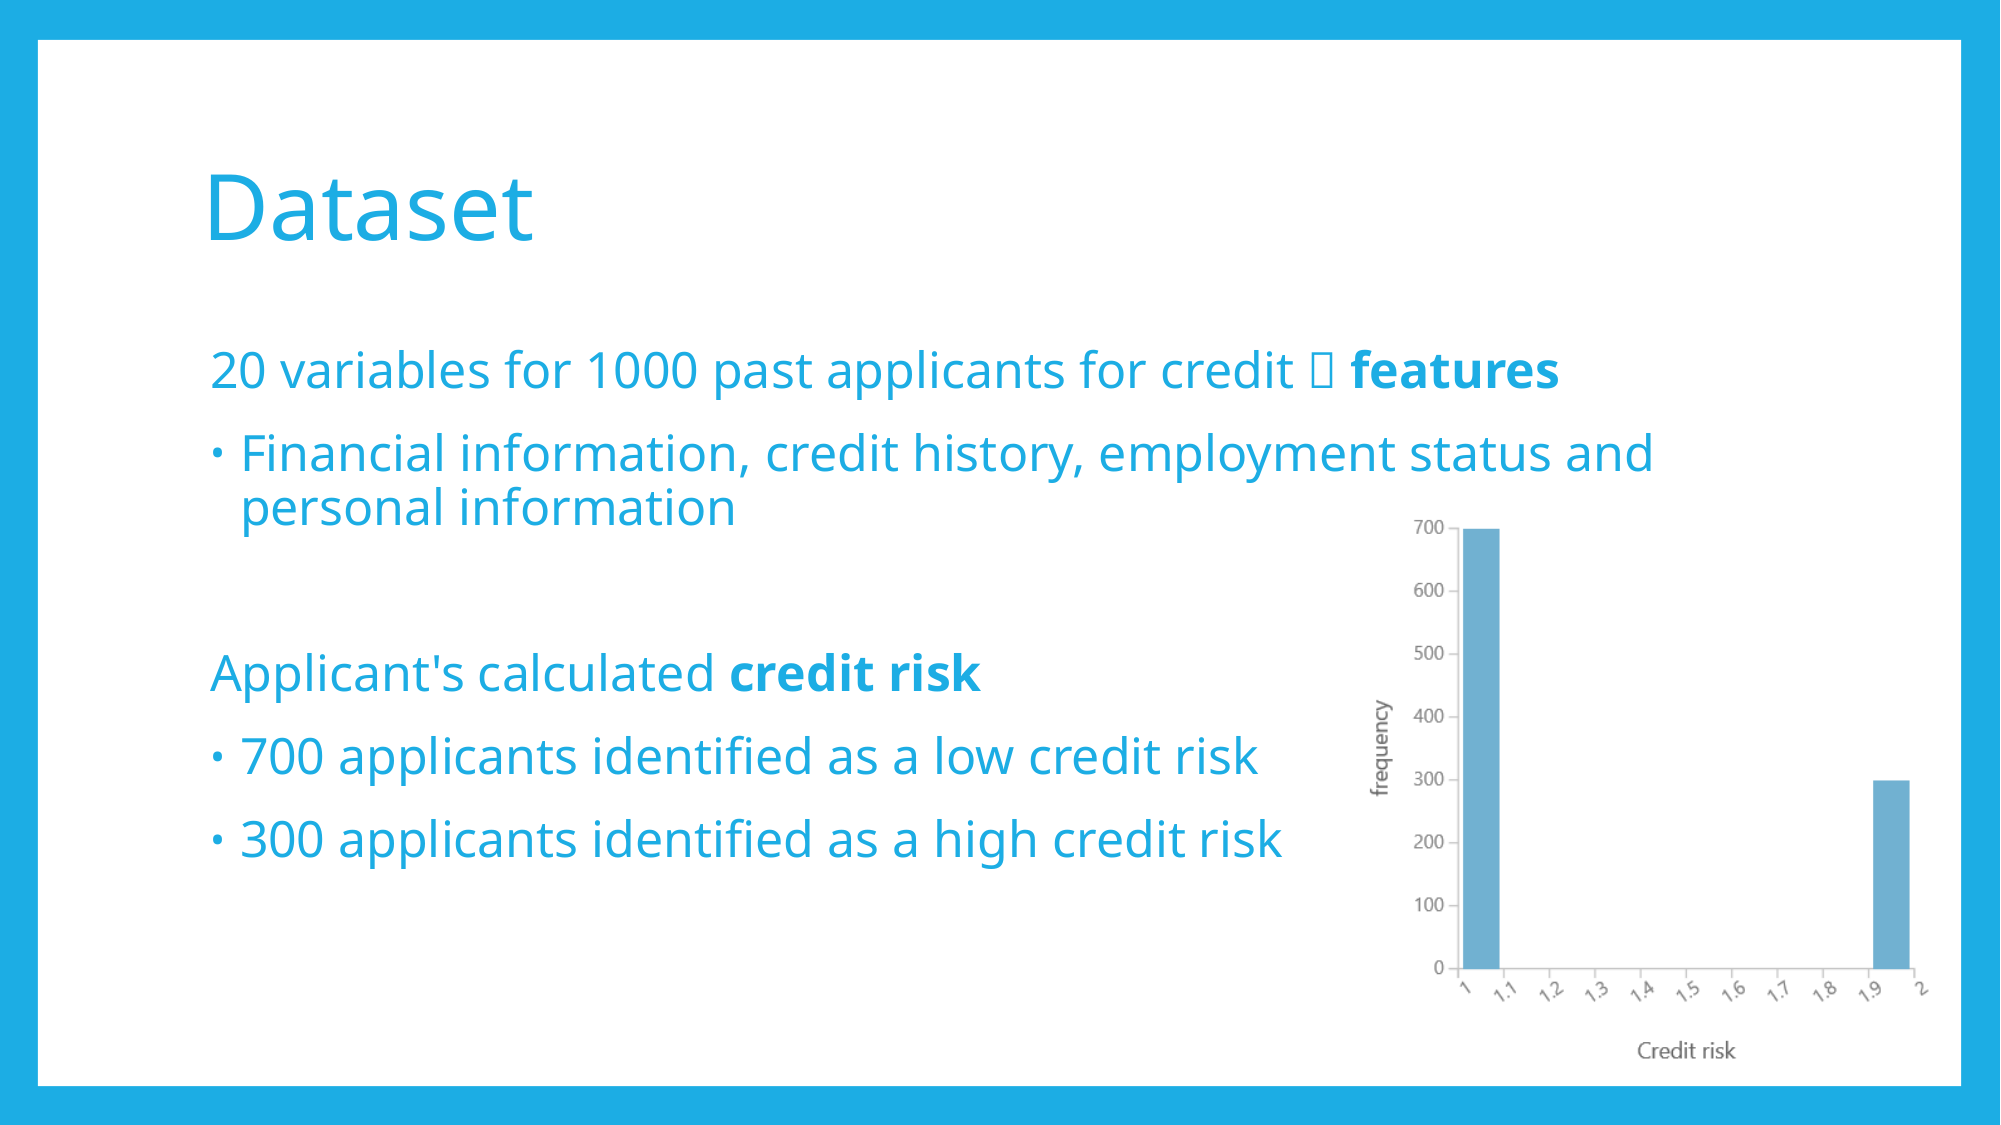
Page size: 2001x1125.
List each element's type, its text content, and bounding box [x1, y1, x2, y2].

picture [1349, 494, 1955, 1080]
list 20 variables for 1000 past applicants for credit  features Financial information, credit history, employment status and personal information Applicant's calculated credit risk 700 applicants identified as a low credit risk 300 applicants identified as a high credit risk [187, 337, 1808, 1000]
title Dataset [187, 99, 1808, 323]
